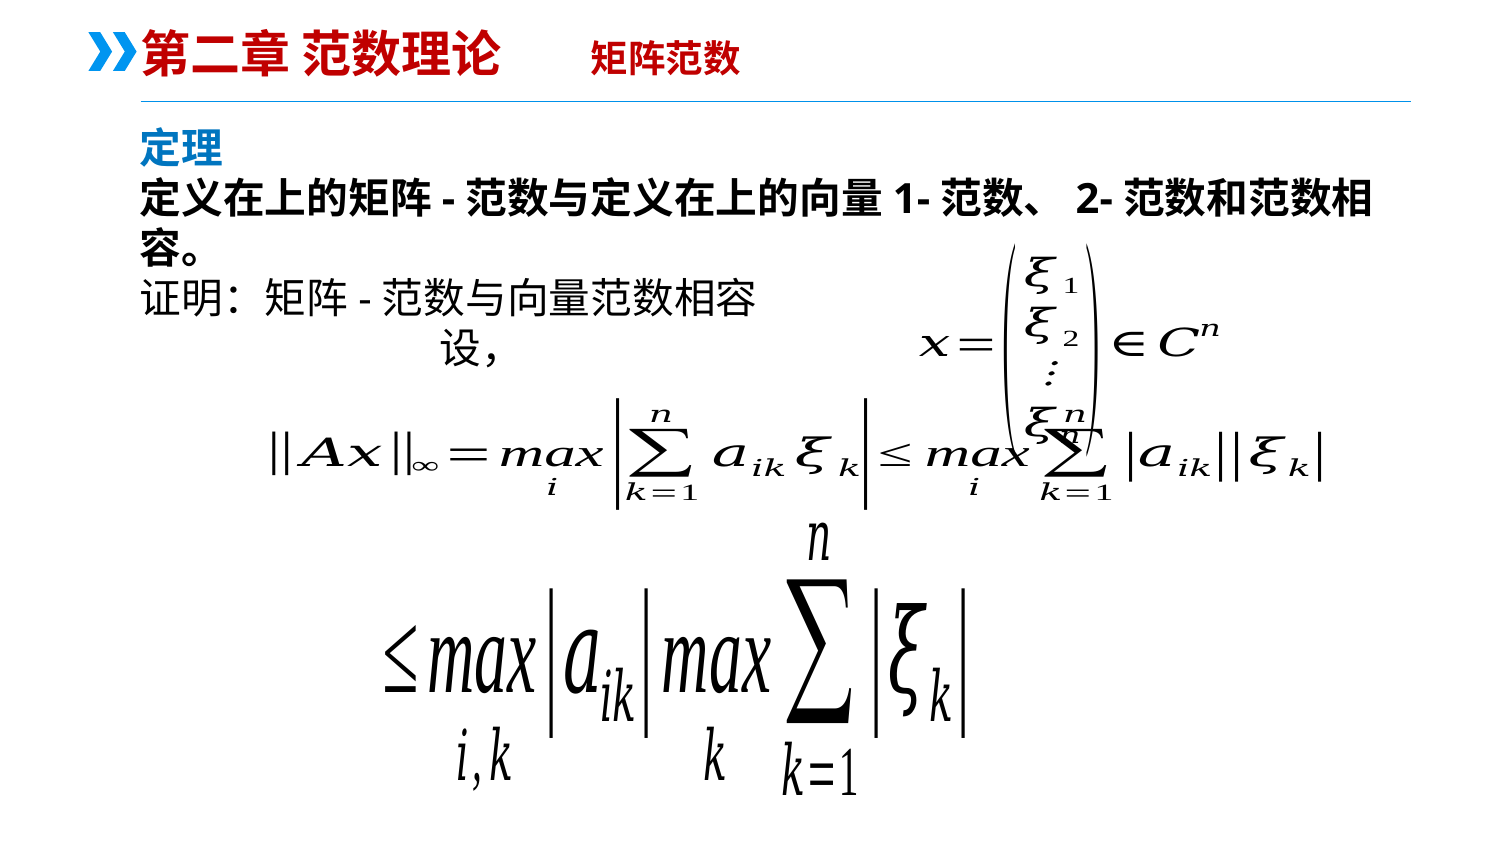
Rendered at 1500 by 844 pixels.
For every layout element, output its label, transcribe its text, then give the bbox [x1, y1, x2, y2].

text_box [111, 30, 139, 73]
text_box [86, 30, 114, 73]
text_box 第二章 范数理论 矩阵范数 [140, 20, 1341, 84]
